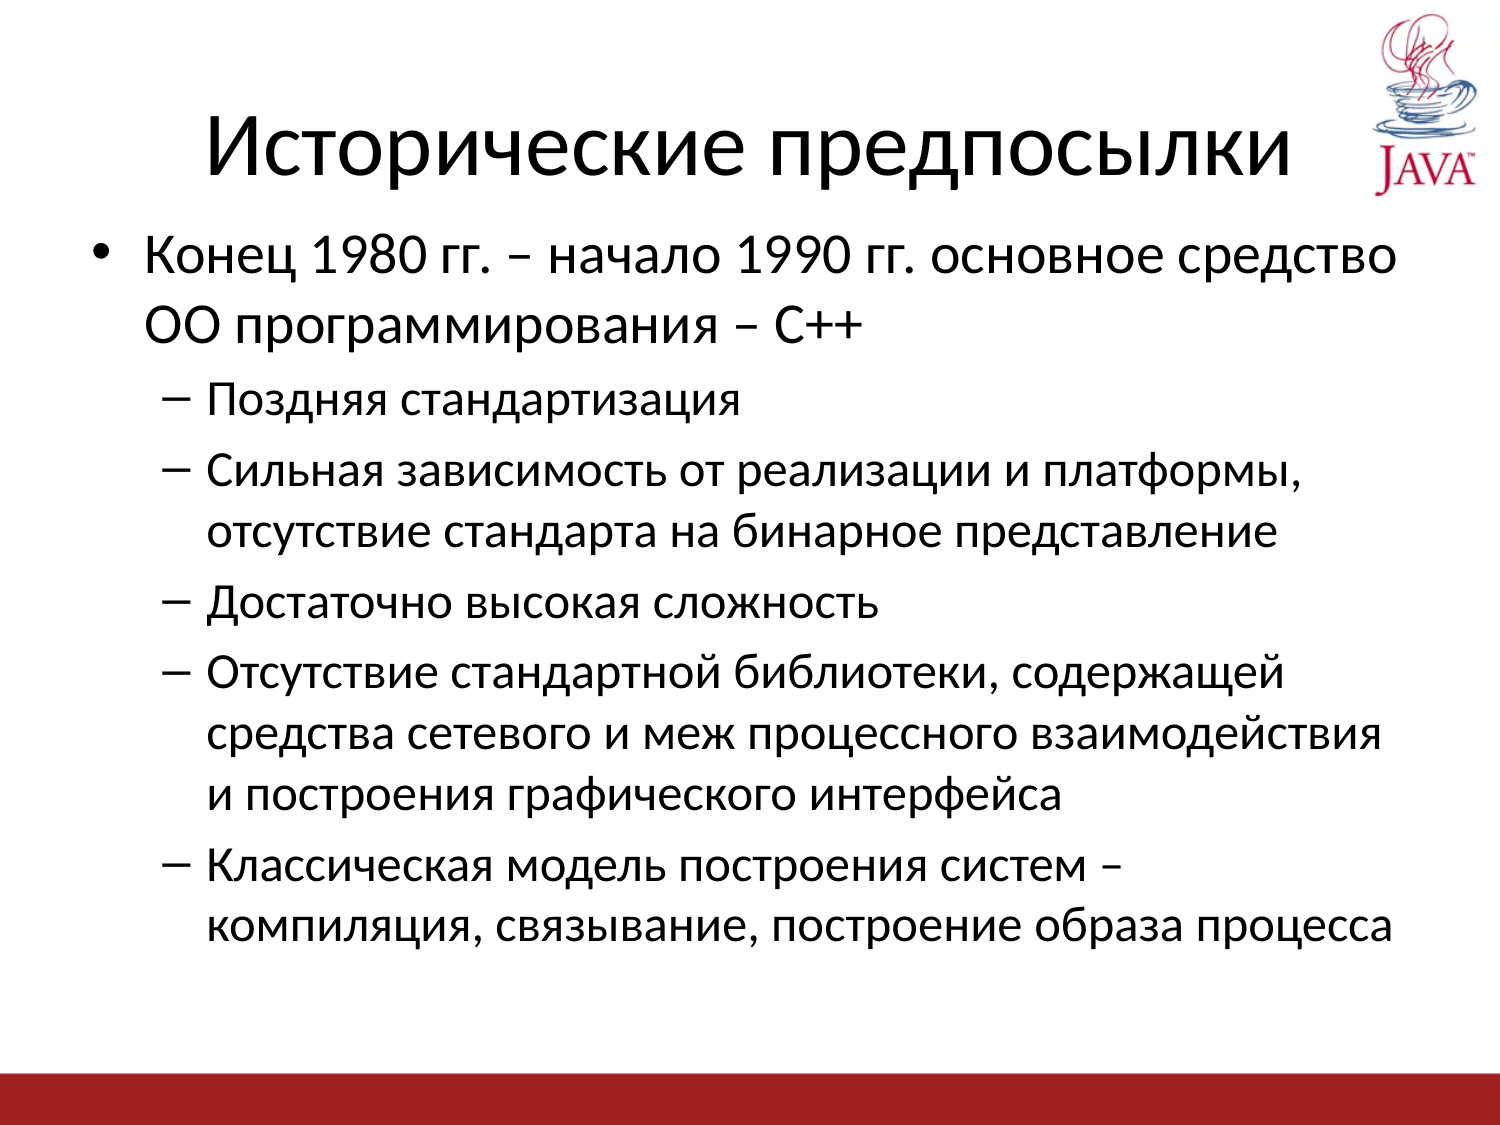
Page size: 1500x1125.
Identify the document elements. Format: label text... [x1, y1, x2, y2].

list Конец 1980 гг. – начало 1990 гг. основное средство ОО программирования – С++ Поздняя стандартизация Сильная зависимость от реализации и платформы, отсутствие стандарта на бинарное представление Достаточно высокая сложность Отсутствие стандартной библиотеки, содержащей средства сетевого и меж процессного взаимодействия и построения графического интерфейса Классическая модель построения систем – компиляция, связывание, построение образа процесса [76, 208, 1427, 1071]
title Исторические предпосылки [75, 45, 1425, 233]
picture [0, 0, 1500, 1125]
